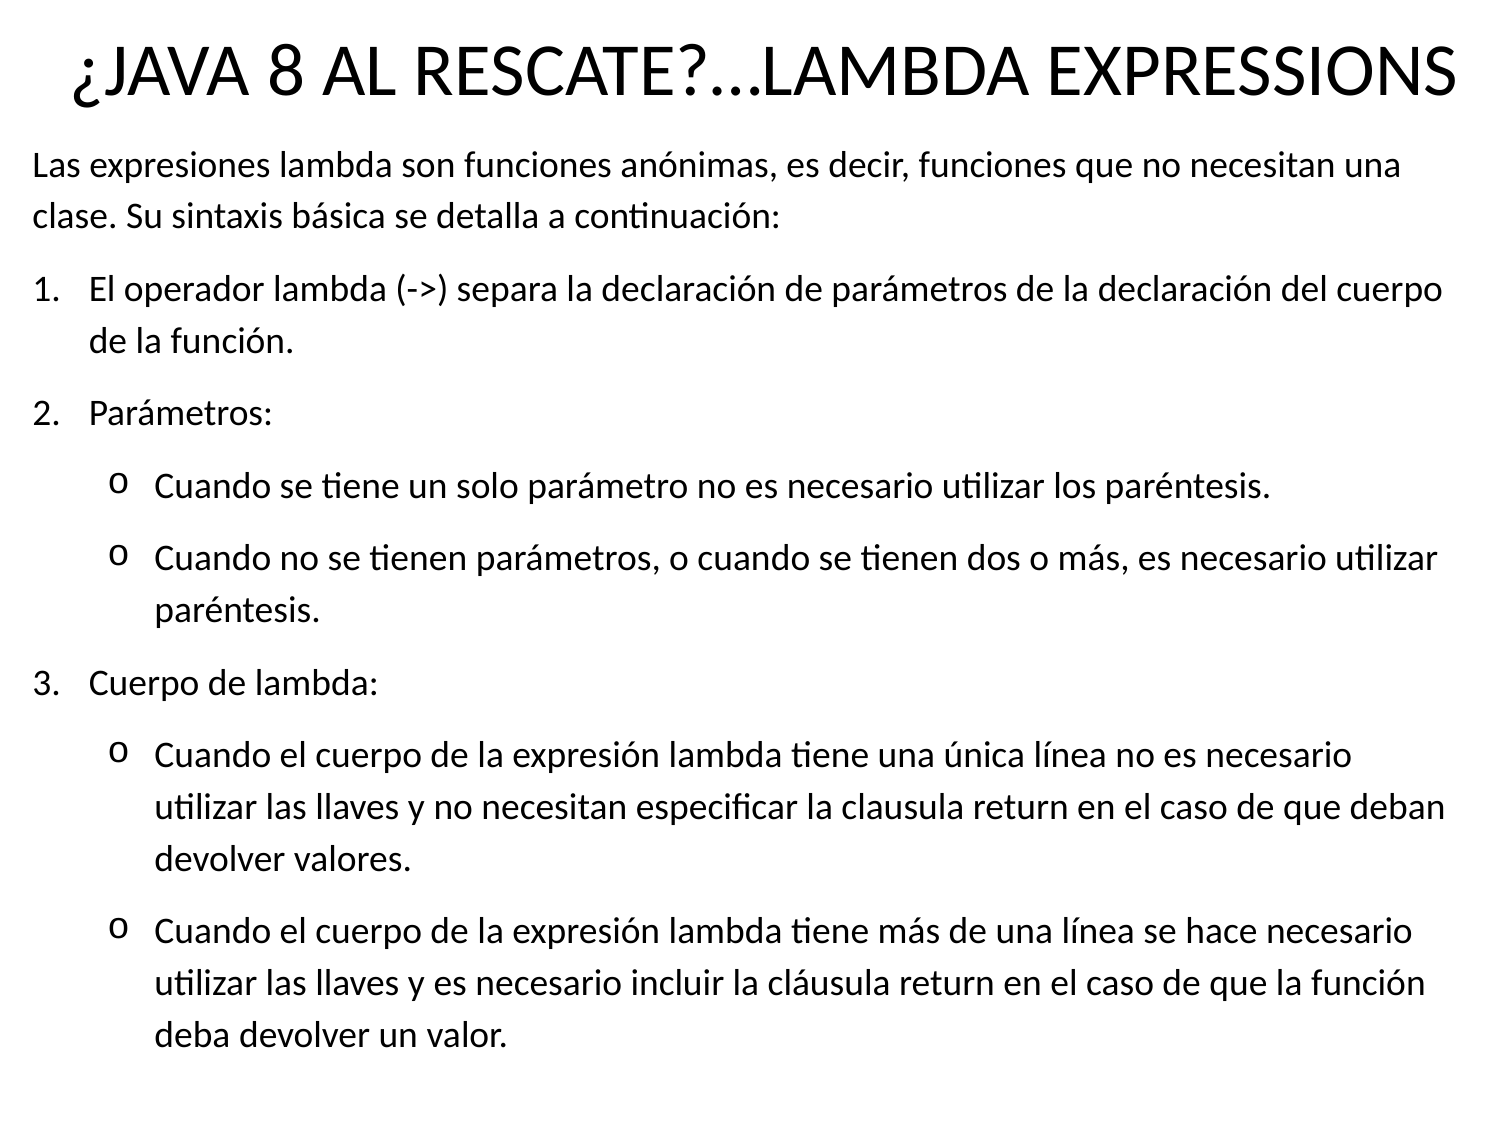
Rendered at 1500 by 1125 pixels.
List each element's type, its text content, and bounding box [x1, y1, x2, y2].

title ¿JAVA 8 AL RESCATE?…LAMBDA EXPRESSIONS [29, 0, 1500, 135]
text_box Las expresiones lambda son funciones anónimas, es decir, funciones que no necesitan una clase. Su sintaxis básica se detalla a continuación: El operador lambda (->) separa la declaración de parámetros de la declaración del cuerpo de la función. Parámetros: Cuando se tiene un solo parámetro no es necesario utilizar los paréntesis. Cuando no se tienen parámetros, o cuando se tienen dos o más, es necesario utilizar paréntesis. Cuerpo de lambda: Cuando el cuerpo de la expresión lambda tiene una única línea no es necesario utilizar las llaves y no necesitan especificar la clausula return en el caso de que deban devolver valores. Cuando el cuerpo de la expresión lambda tiene más de una línea se hace necesario utilizar las llaves y es necesario incluir la cláusula return en el caso de que la función deba devolver un valor. [17, 125, 1471, 1063]
